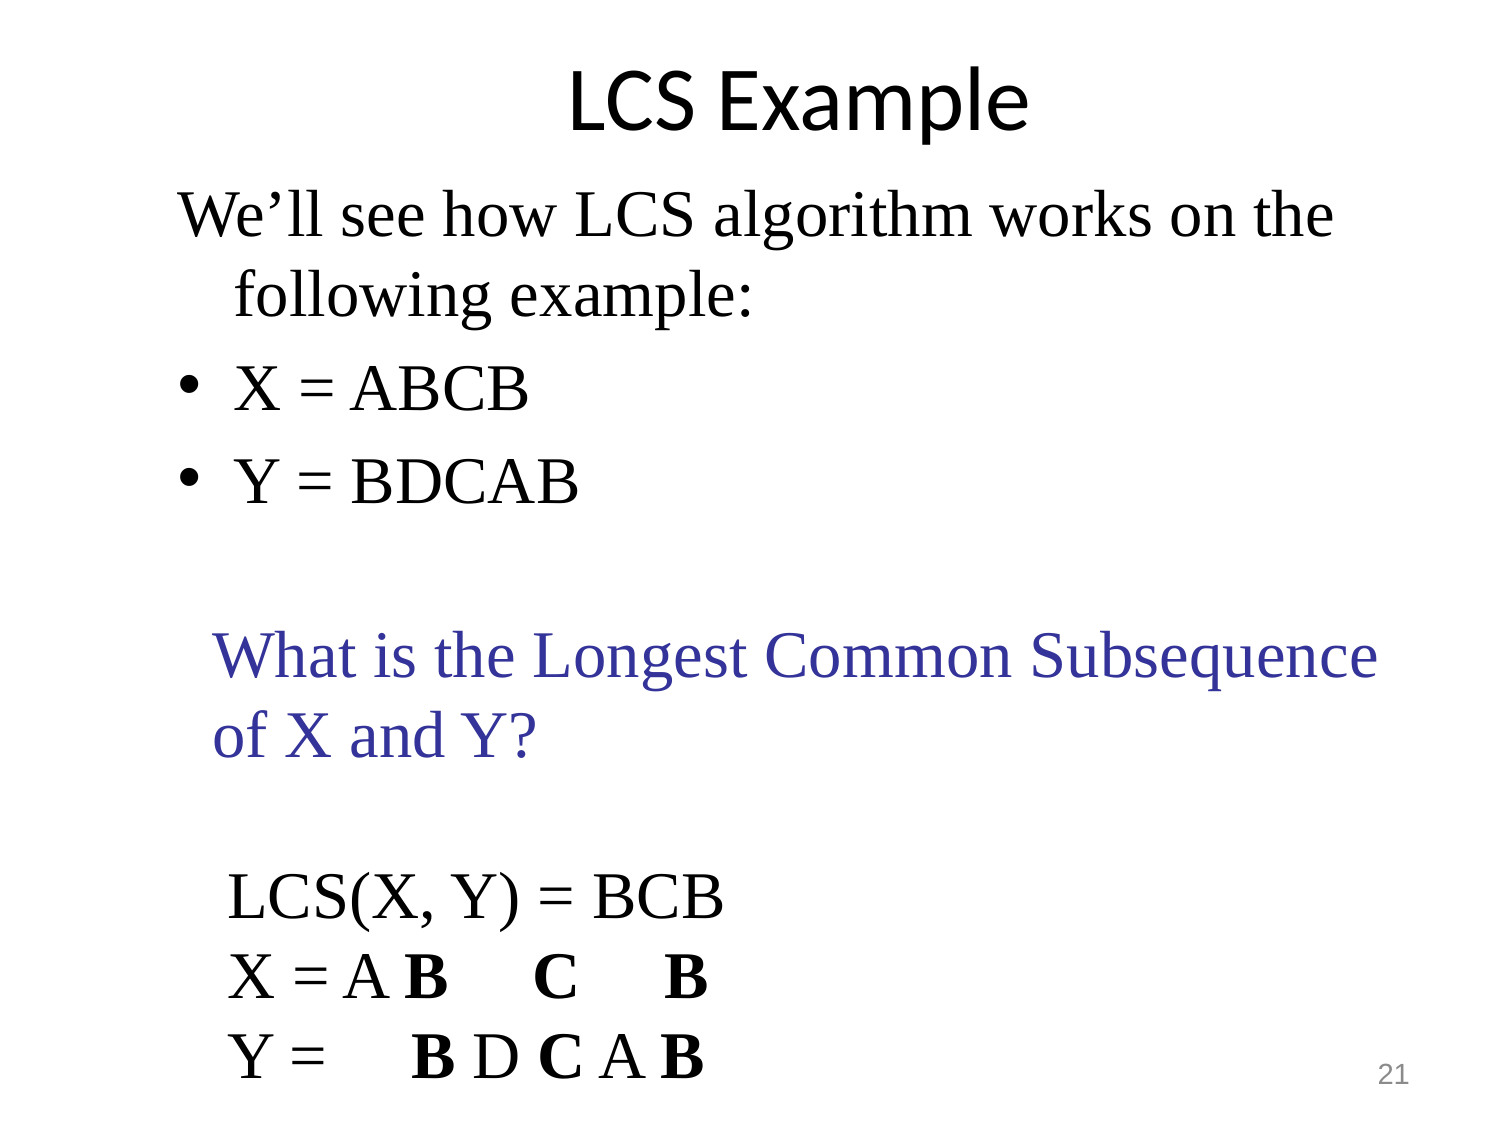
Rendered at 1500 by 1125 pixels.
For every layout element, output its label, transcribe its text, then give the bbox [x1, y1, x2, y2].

title LCS Example [150, 0, 1450, 188]
text_box What is the Longest Common Subsequence of X and Y? [197, 603, 1450, 778]
slide_number 21 [1074, 1042, 1425, 1103]
text_box LCS(X, Y) = BCB X = A B C B Y = B D C A B [212, 844, 1413, 1099]
list We’ll see how LCS algorithm works on the following example: X = ABCB Y = BDCAB [162, 162, 1500, 588]
